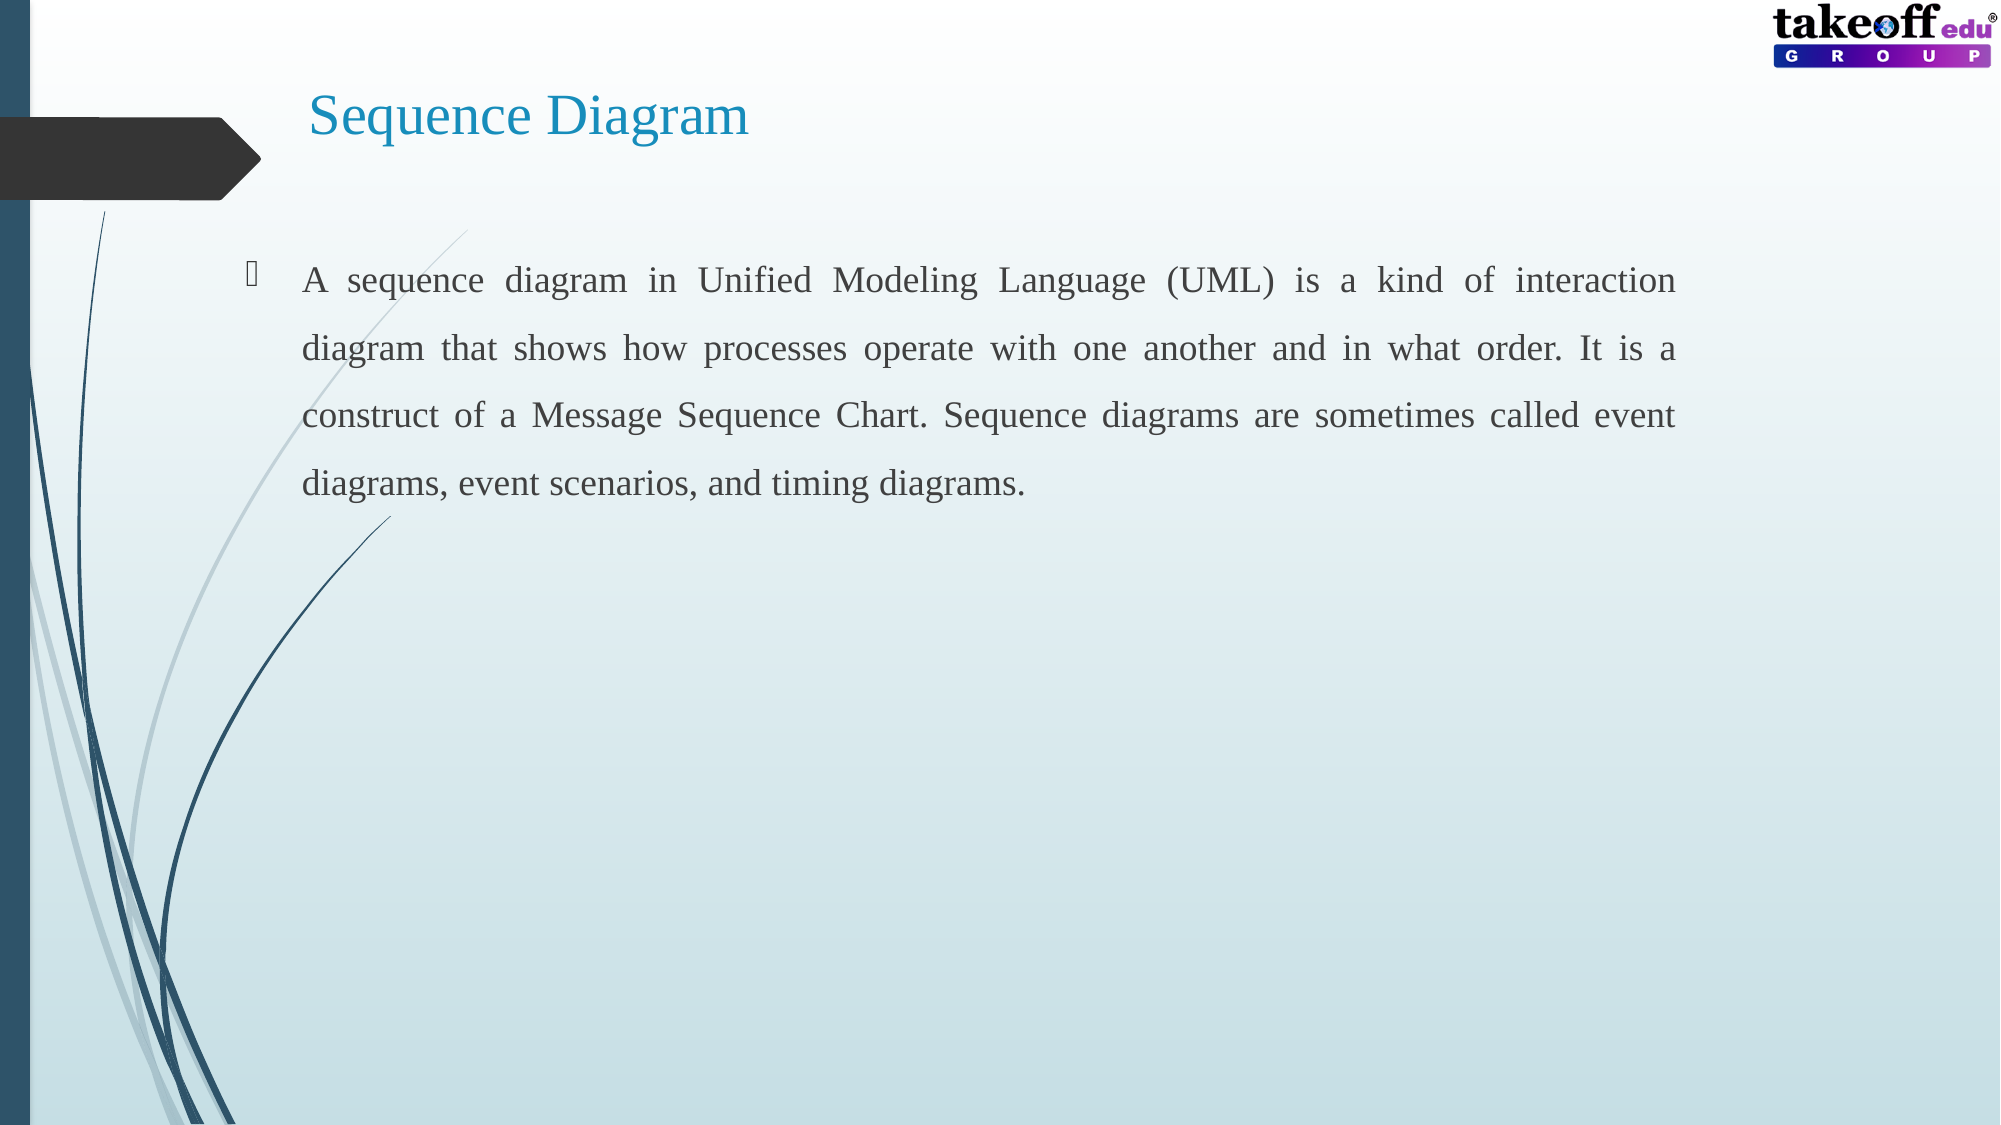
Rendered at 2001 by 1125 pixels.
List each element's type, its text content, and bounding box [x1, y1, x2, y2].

picture [1770, 0, 2000, 77]
list A sequence diagram in Unified Modeling Language (UML) is a kind of interaction diagram that shows how processes operate with one another and in what order. It is a construct of a Message Sequence Chart. Sequence diagrams are sometimes called event diagrams, event scenarios, and timing diagrams. [230, 225, 1694, 1004]
title Sequence Diagram [293, 68, 1756, 279]
